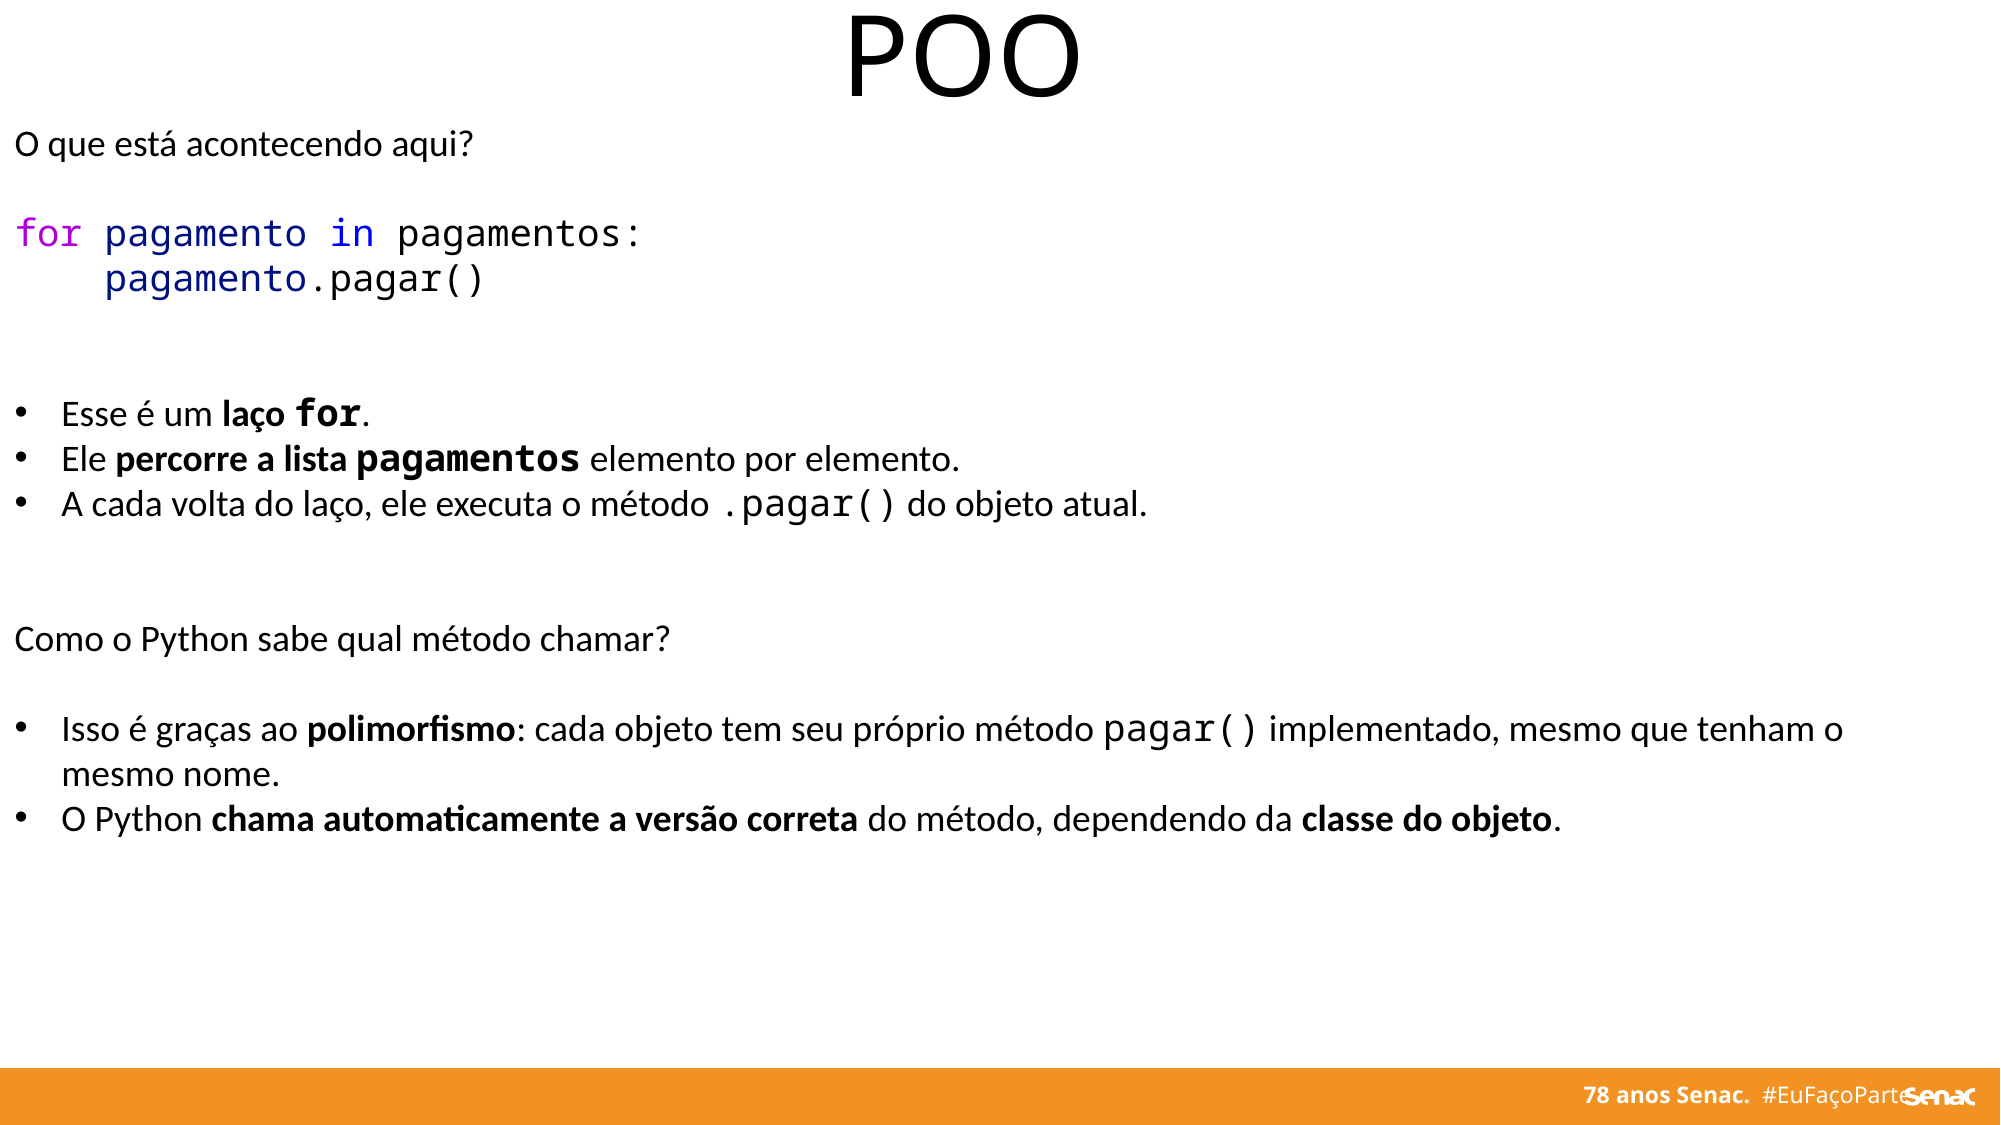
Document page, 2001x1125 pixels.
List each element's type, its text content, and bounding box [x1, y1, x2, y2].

text_box POO O que está acontecendo aqui? for pagamento in pagamentos: pagamento.pagar() Esse é um laço for. Ele percorre a lista pagamentos elemento por elemento. A cada volta do laço, ele executa o método .pagar() do objeto atual. Como o Python sabe qual método chamar? Isso é graças ao polimorfismo: cada objeto tem seu próprio método pagar() implementado, mesmo que tenham o mesmo nome. O Python chama automaticamente a versão correta do método, dependendo da classe do objeto. [0, 0, 1899, 1125]
picture [1899, 1069, 1976, 1123]
